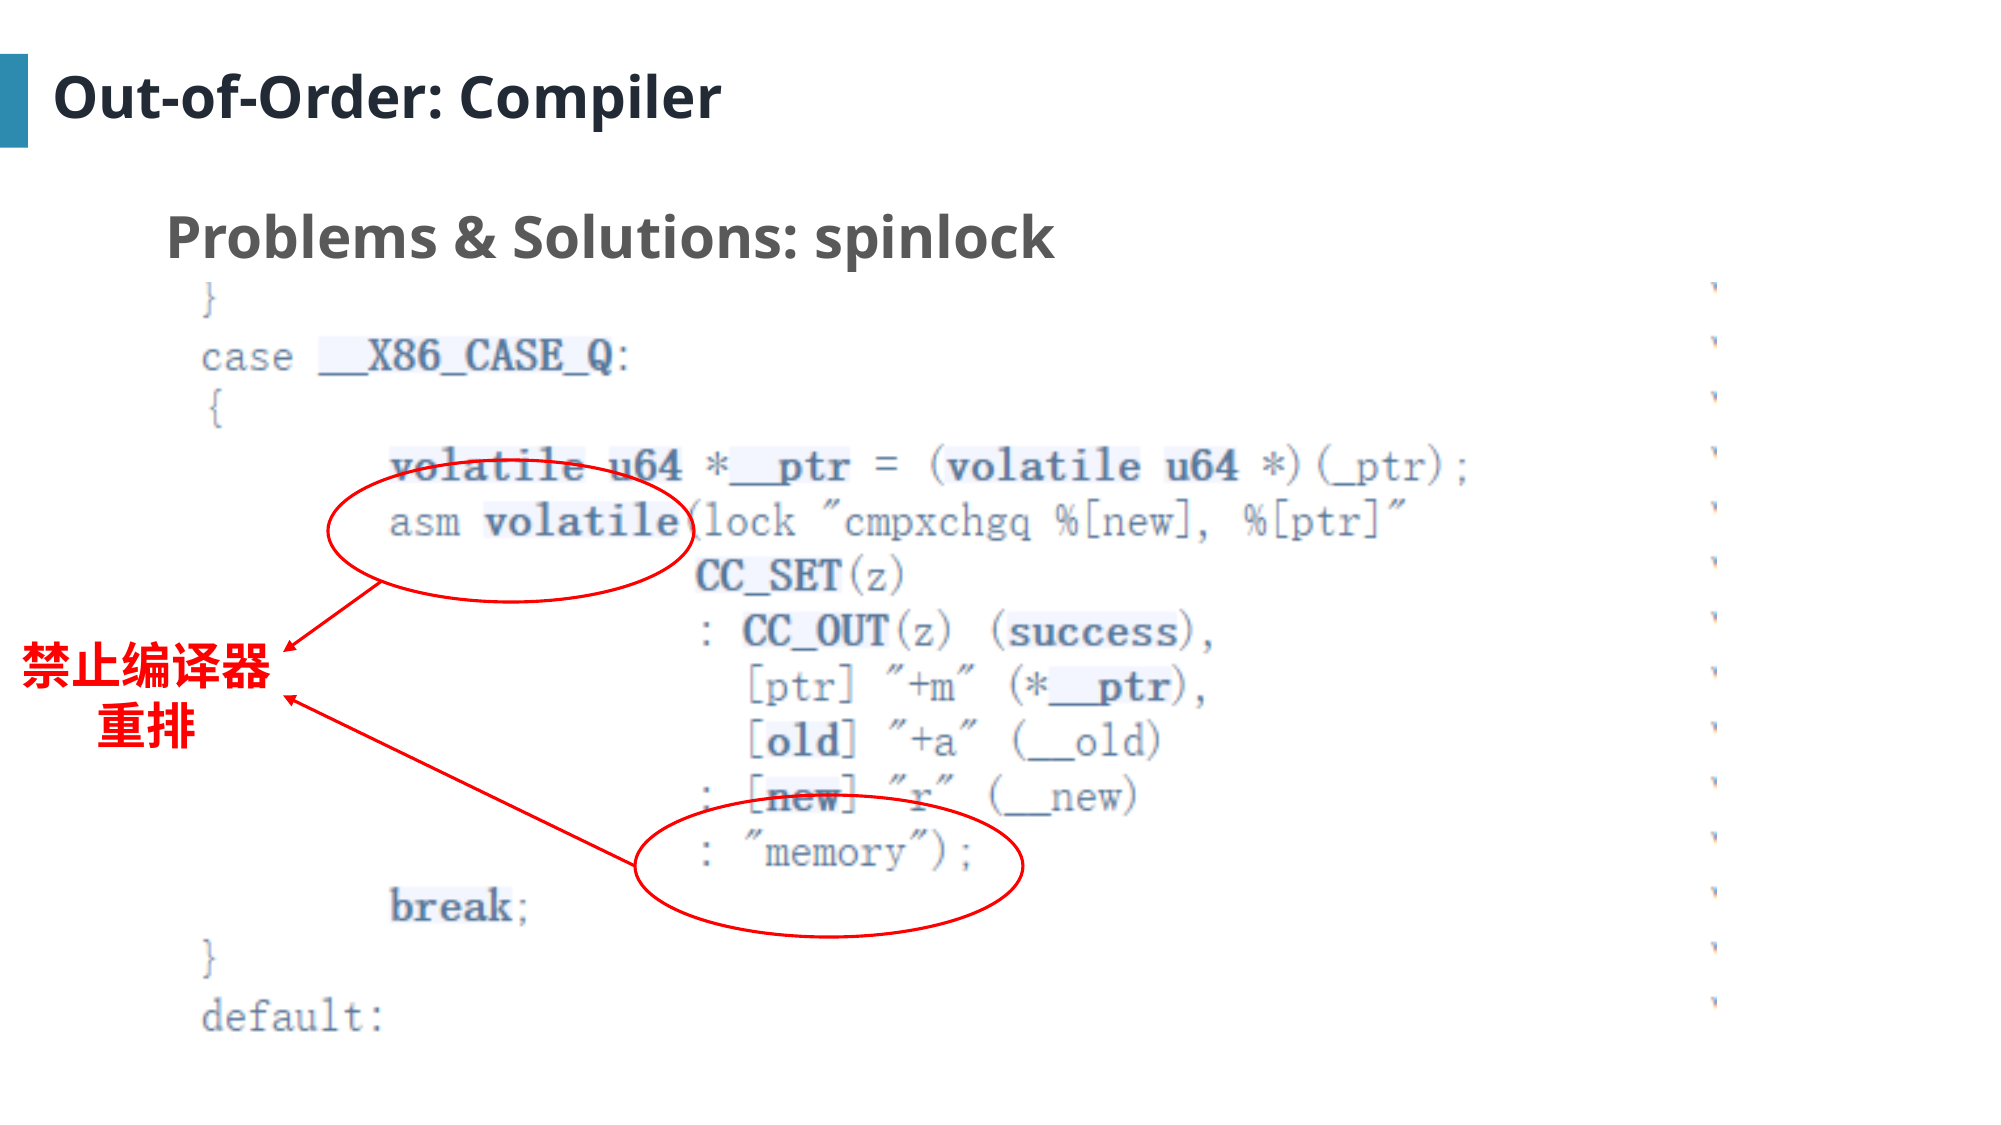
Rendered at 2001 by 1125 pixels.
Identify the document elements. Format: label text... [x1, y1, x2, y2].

text_box [0, 53, 29, 149]
text_box Out-of-Order: Compiler [21, 52, 754, 138]
picture [0, 282, 1717, 1037]
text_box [283, 695, 635, 866]
text_box Problems & Solutions: spinlock [150, 158, 2000, 413]
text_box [283, 581, 382, 653]
